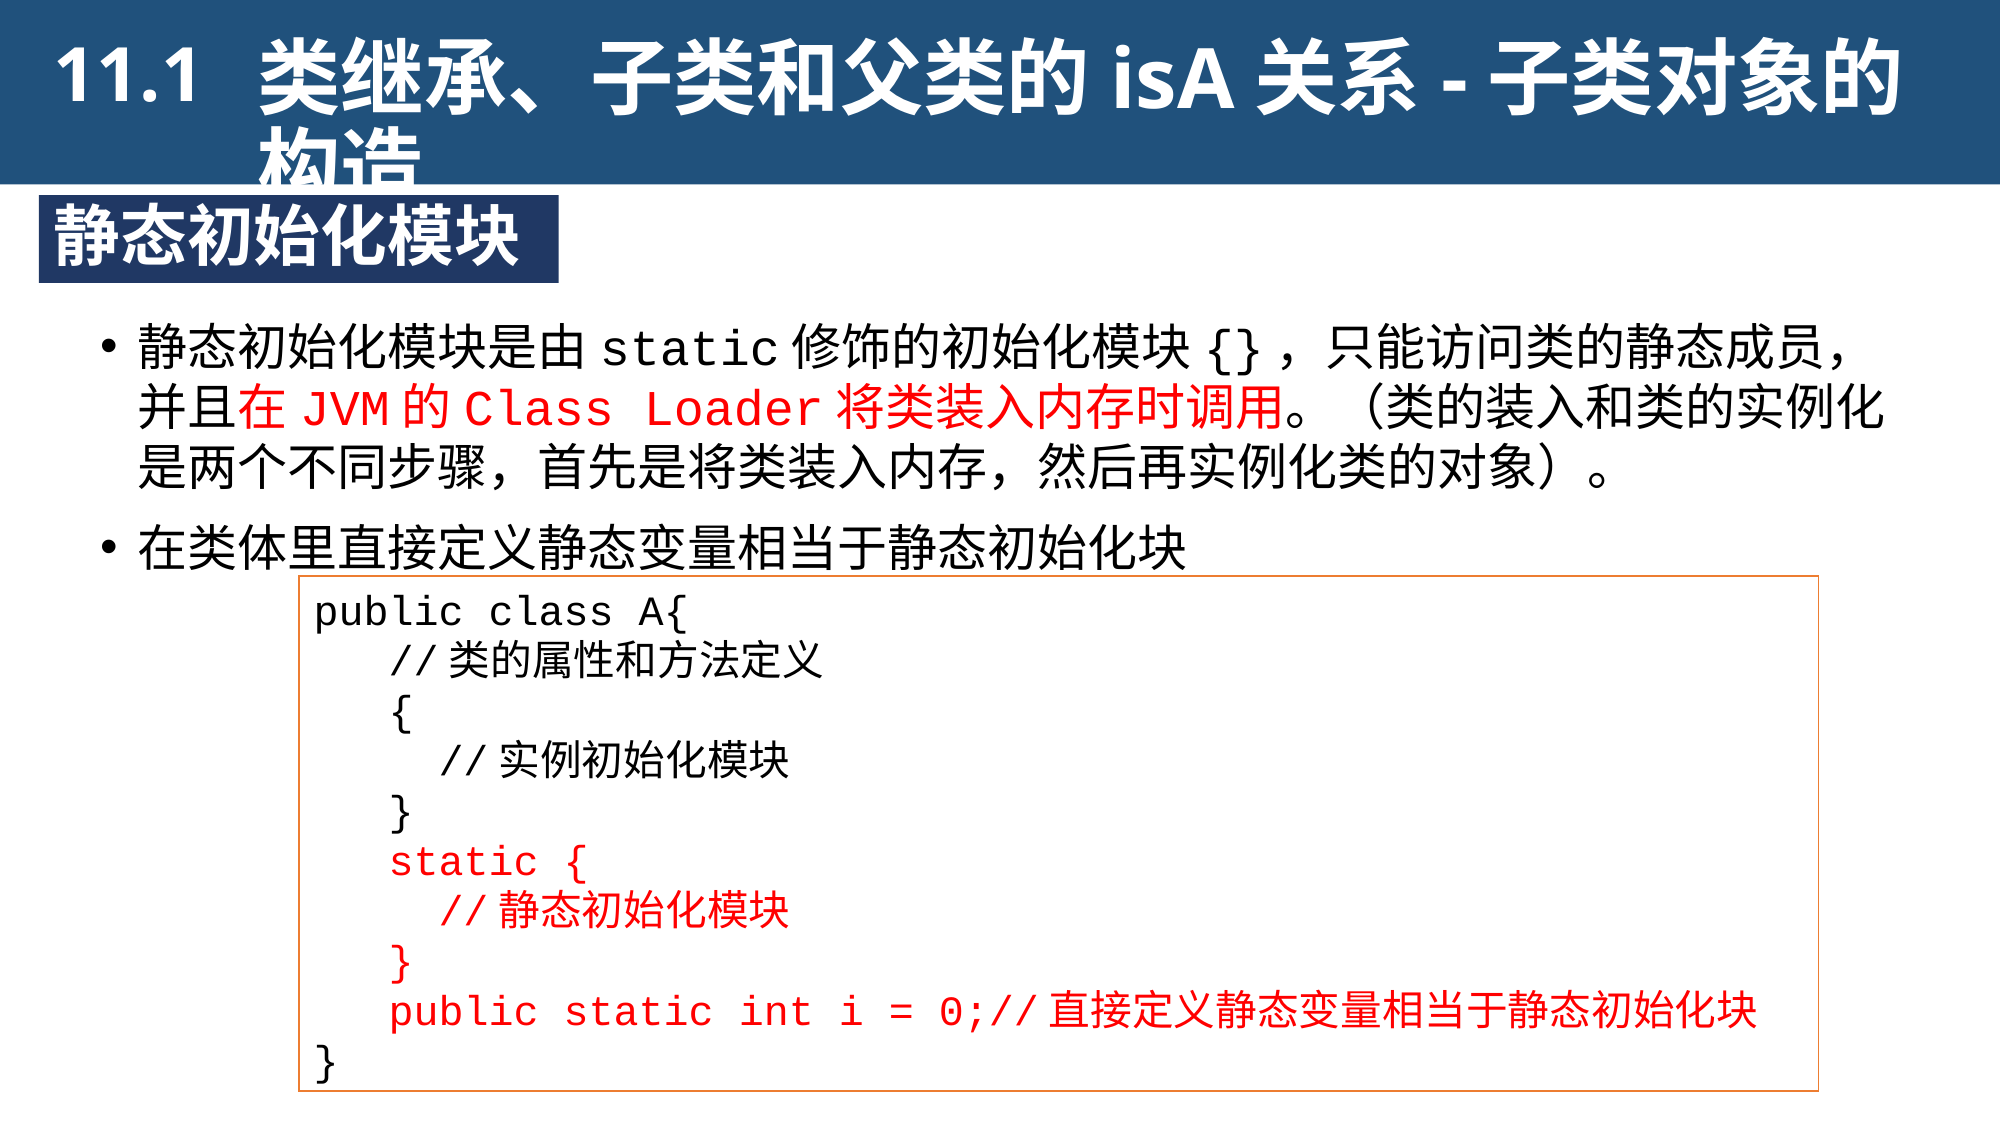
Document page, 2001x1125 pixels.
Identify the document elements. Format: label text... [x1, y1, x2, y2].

list 11.1 [38, 28, 244, 166]
text_box 静态初始化模块是由static修饰的初始化模块{}，只能访问类的静态成员，并且在JVM的Class Loader将类装入内存时调用。（类的装入和类的实例化是两个不同步骤，首先是将类装入内存，然后再实例化类的对象）。 在类体里直接定义静态变量相当于静态初始化块 [85, 307, 1926, 1076]
list 类继承、子类和父类的isA关系-子类对象的构造 [242, 28, 2000, 111]
text_box public class A{ //类的属性和方法定义 { //实例初始化模块 } static { //静态初始化模块 } public static int i = 0;//直接定义静态变量相当于静态初始化块 } [298, 576, 1819, 1092]
text_box 静态初始化模块 [38, 195, 559, 283]
